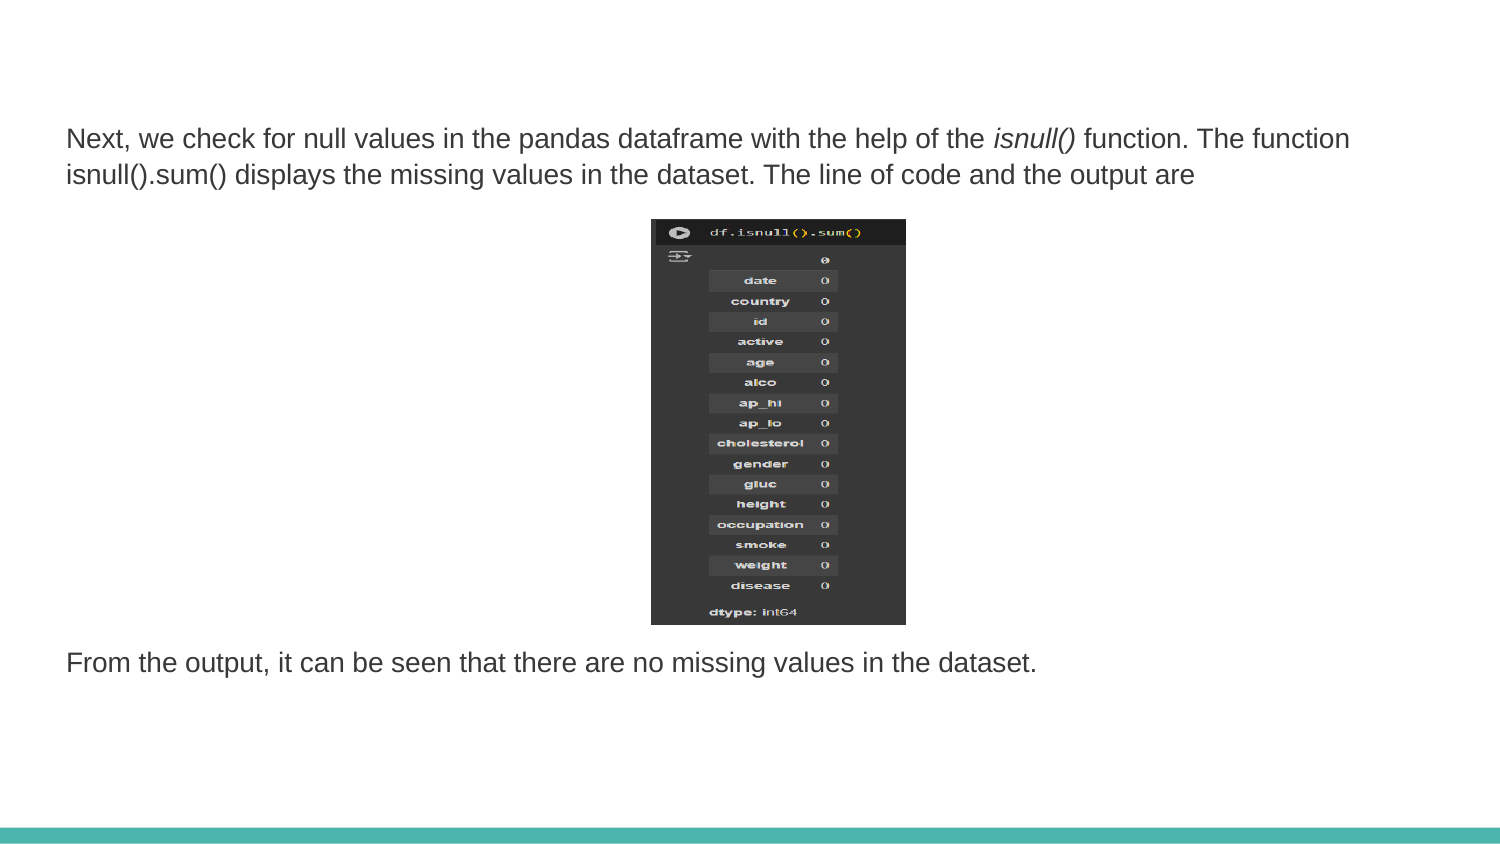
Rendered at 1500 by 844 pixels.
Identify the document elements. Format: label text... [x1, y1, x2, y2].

list Next, we check for null values in the pandas dataframe with the help of the isnull() function. The function isnull().sum() displays the missing values in the dataset. The line of code and the output are From the output, it can be seen that there are no missing values in the dataset. [51, 103, 1449, 750]
picture [651, 219, 906, 625]
